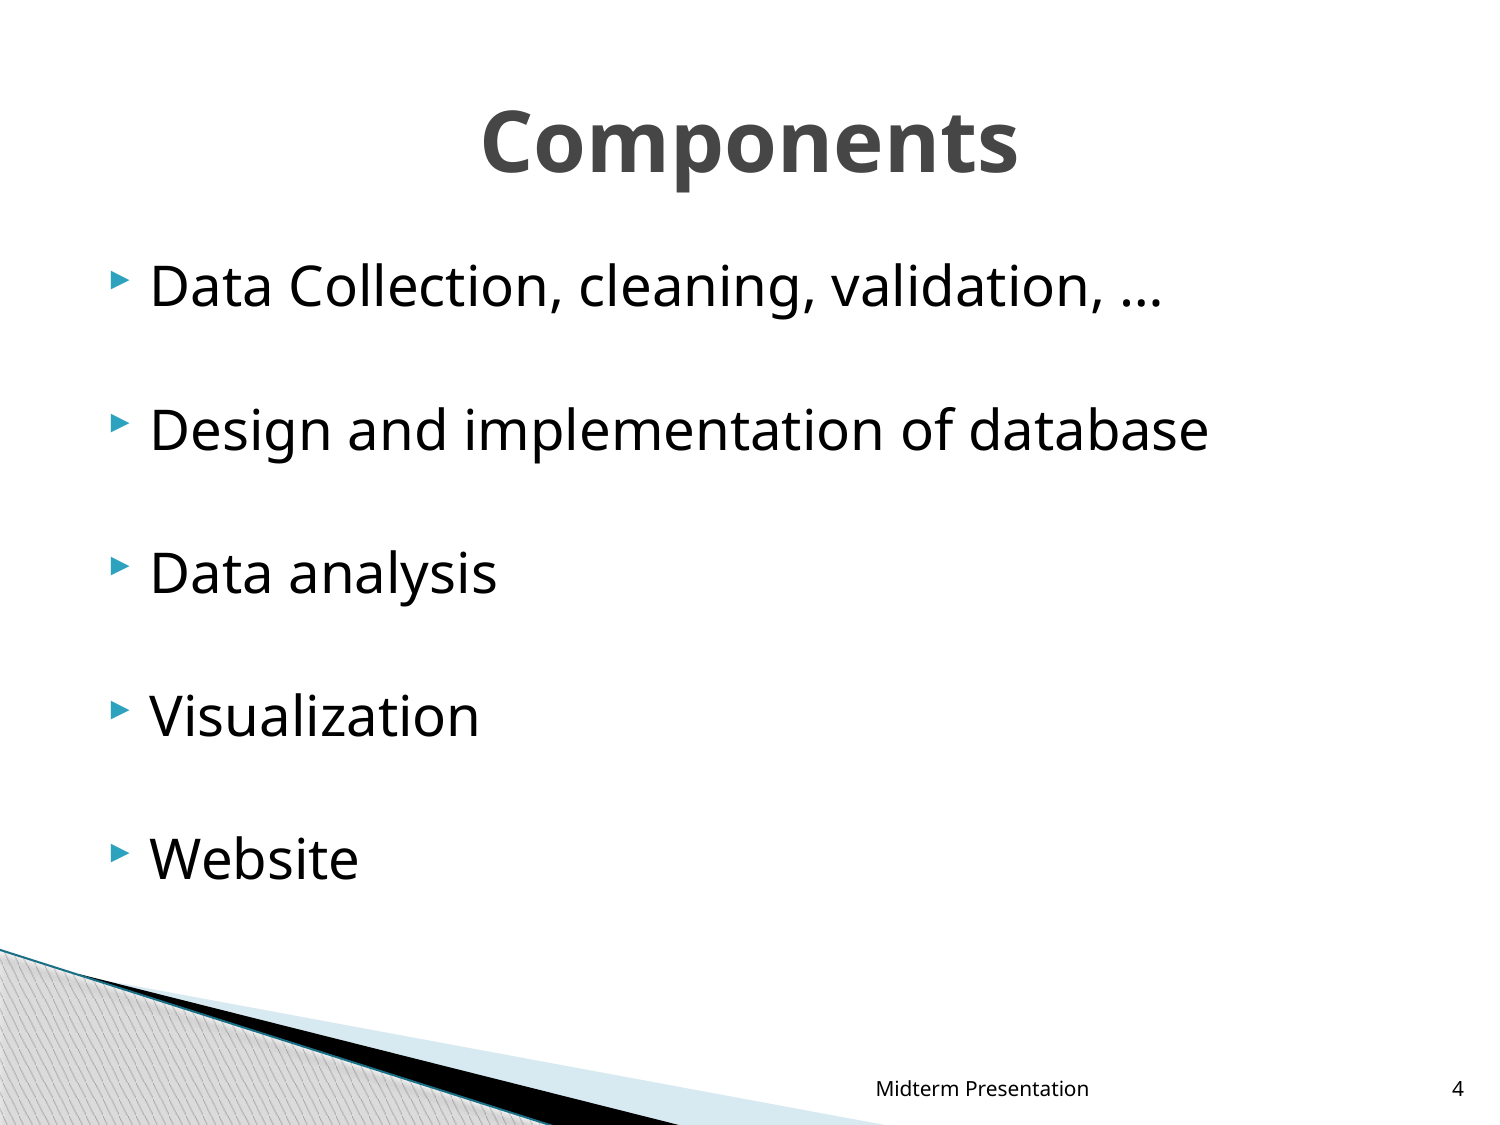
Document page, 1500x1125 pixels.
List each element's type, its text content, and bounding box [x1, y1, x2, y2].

list Data Collection, cleaning, validation, … Design and implementation of database Data analysis Visualization Website [75, 243, 1425, 986]
title Components [75, 45, 1425, 233]
slide_number 4 [1418, 1051, 1479, 1112]
footer Midterm Presentation [718, 1051, 1105, 1112]
